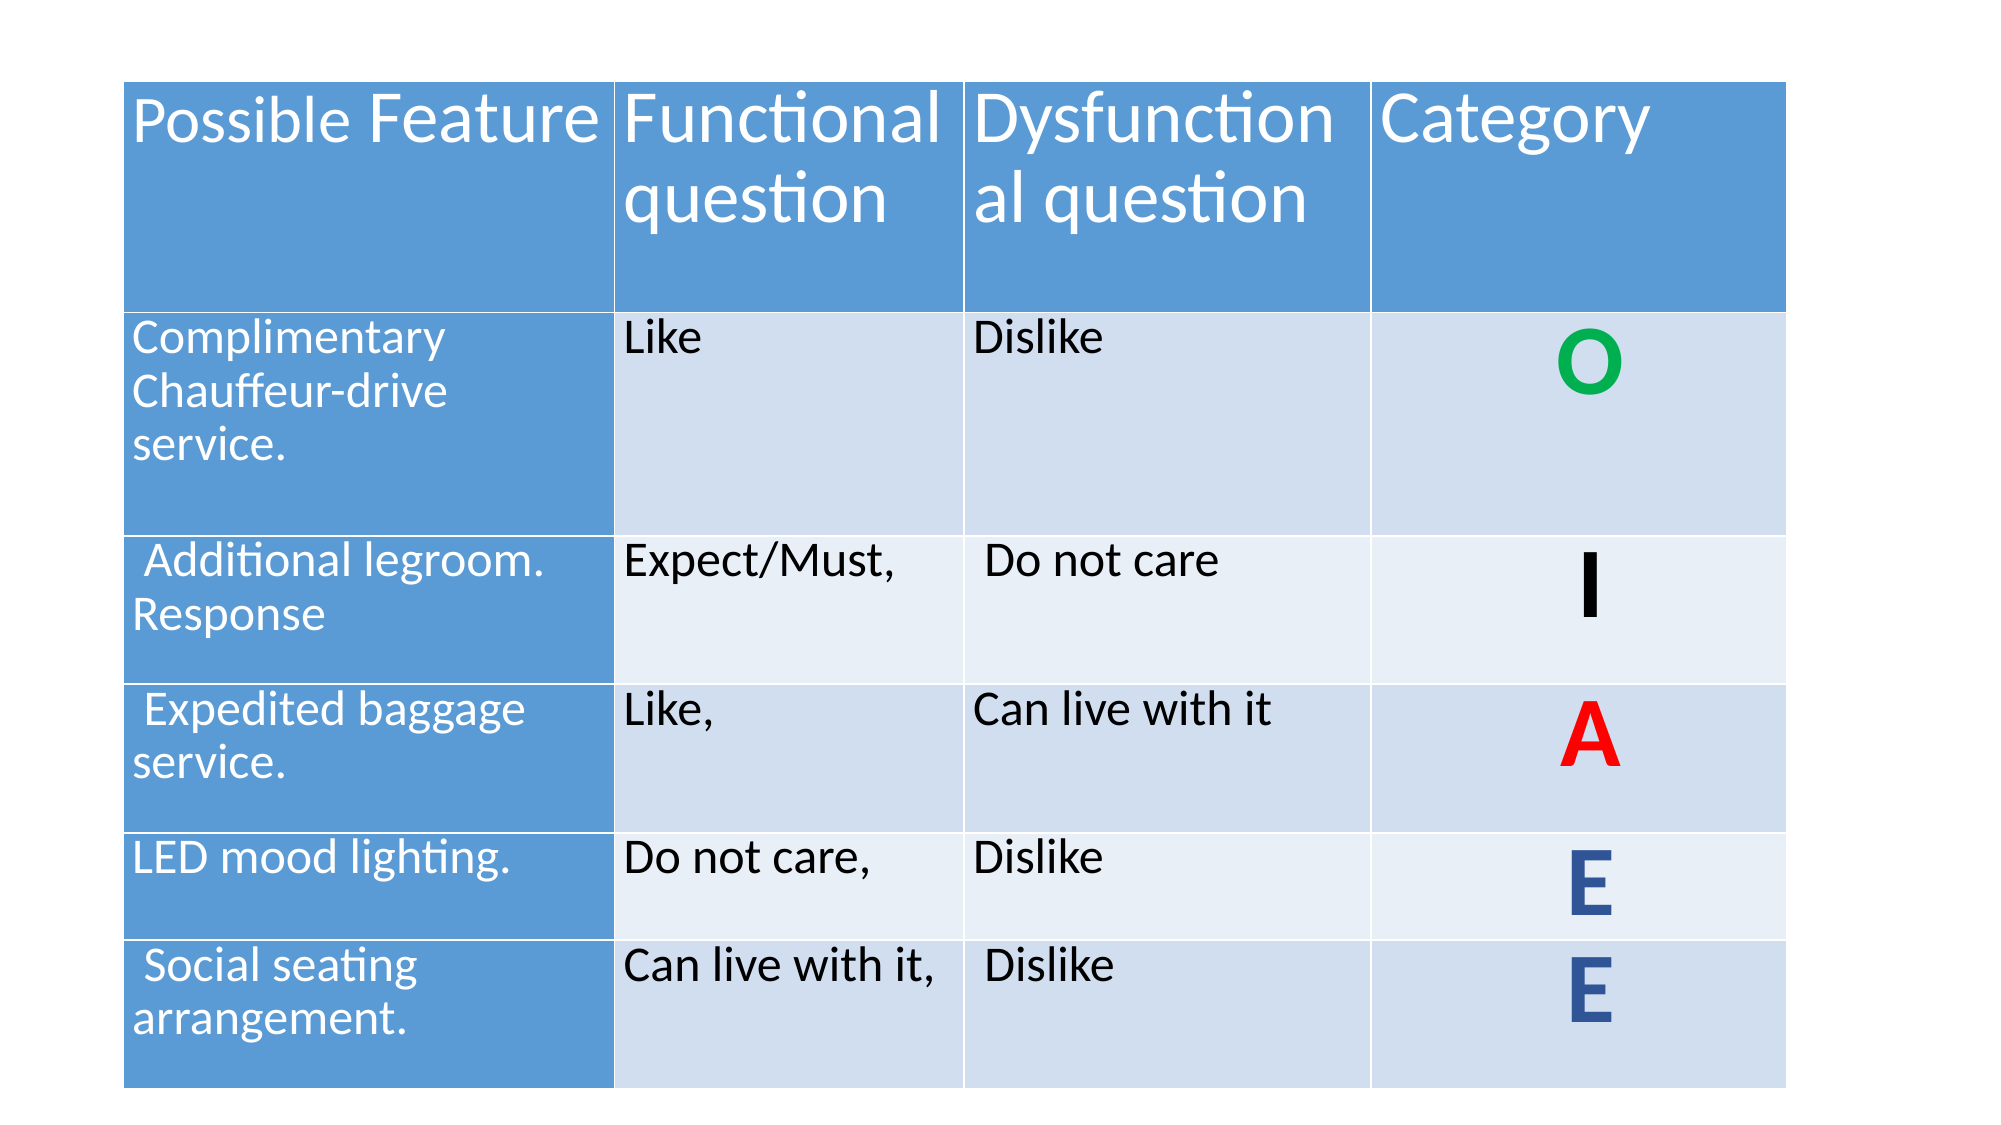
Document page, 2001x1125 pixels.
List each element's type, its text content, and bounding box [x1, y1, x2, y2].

table_cell Dislike [965, 834, 1370, 939]
table_cell E [1372, 941, 1786, 1088]
table_header Possible Feature [124, 82, 614, 312]
table_cell Do not care, [615, 834, 963, 939]
table_cell Dislike [965, 941, 1370, 1088]
table_cell E [1372, 834, 1786, 939]
table_header Category [1372, 82, 1786, 312]
table_cell Dislike [965, 313, 1370, 535]
table_cell Like, [615, 685, 963, 832]
table_cell Expedited baggage service. [124, 685, 614, 832]
table_cell Social seating arrangement. [124, 941, 614, 1088]
table_cell Do not care [965, 537, 1370, 683]
table_header Functional question [615, 82, 963, 312]
table_cell I [1372, 537, 1786, 683]
table_cell A [1372, 685, 1786, 832]
table_cell LED mood lighting. [124, 834, 614, 939]
table_cell Like [615, 313, 963, 535]
table_cell O [1372, 313, 1786, 535]
table_cell Additional legroom. Response [124, 537, 614, 683]
table_cell Complimentary Chauffeur-drive service. [124, 313, 614, 535]
table_cell Expect/Must, [615, 537, 963, 683]
table_cell Can live with it [965, 685, 1370, 832]
table_header Dysfunctional question [965, 82, 1370, 312]
table_cell Can live with it, [615, 941, 963, 1088]
